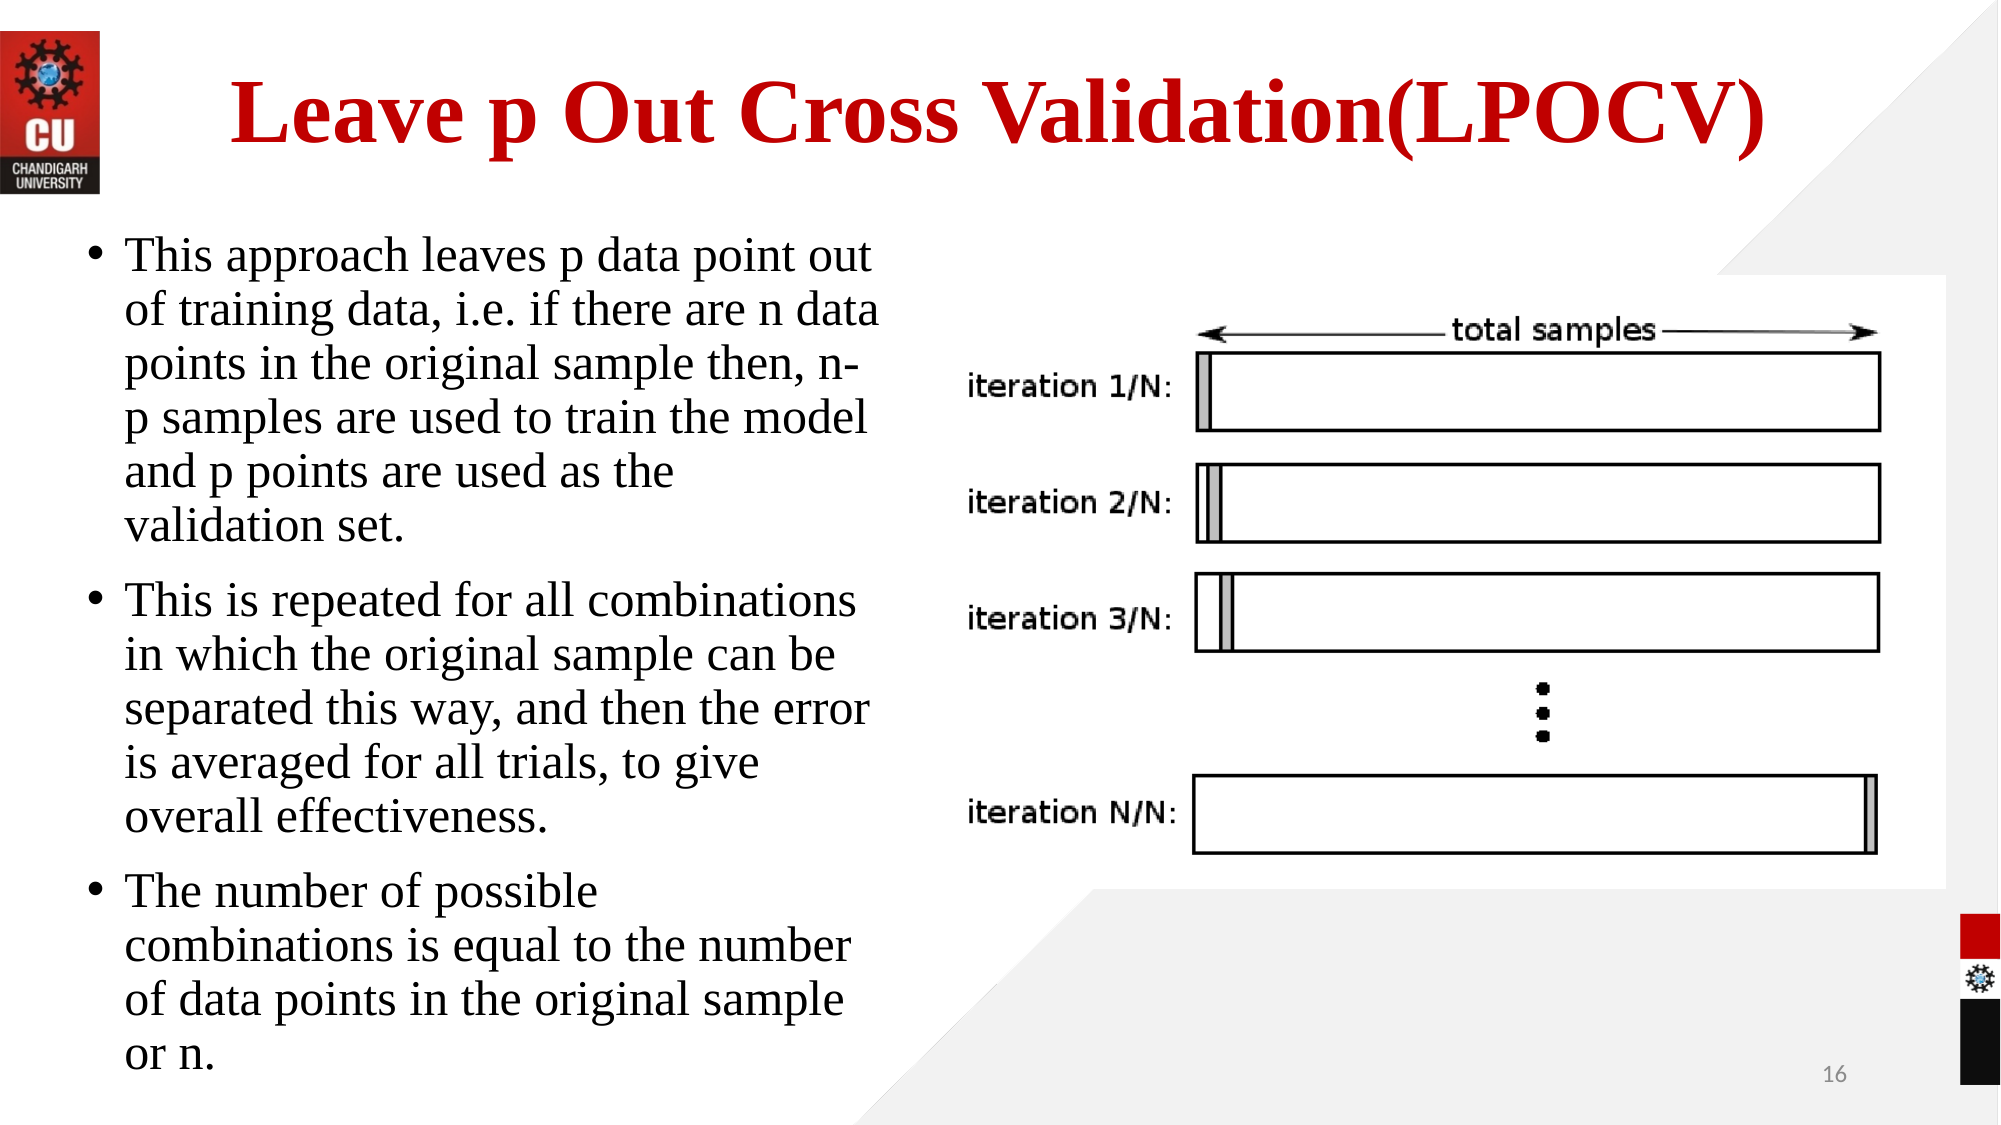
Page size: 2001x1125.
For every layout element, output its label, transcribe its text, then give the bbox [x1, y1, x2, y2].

slide_number 16 [1412, 1042, 1863, 1103]
list This approach leaves p data point out of training data, i.e. if there are n data points in the original sample then, n-p samples are used to train the model and p points are used as the validation set. This is repeated for all combinations in which the original sample can be separated this way, and then the error is averaged for all trials, to give overall effectiveness. The number of possible combinations is equal to the number of data points in the original sample or n. [71, 221, 896, 1122]
title Leave p Out Cross Validation(LPOCV) [137, 3, 1863, 222]
picture [0, 0, 2001, 1125]
